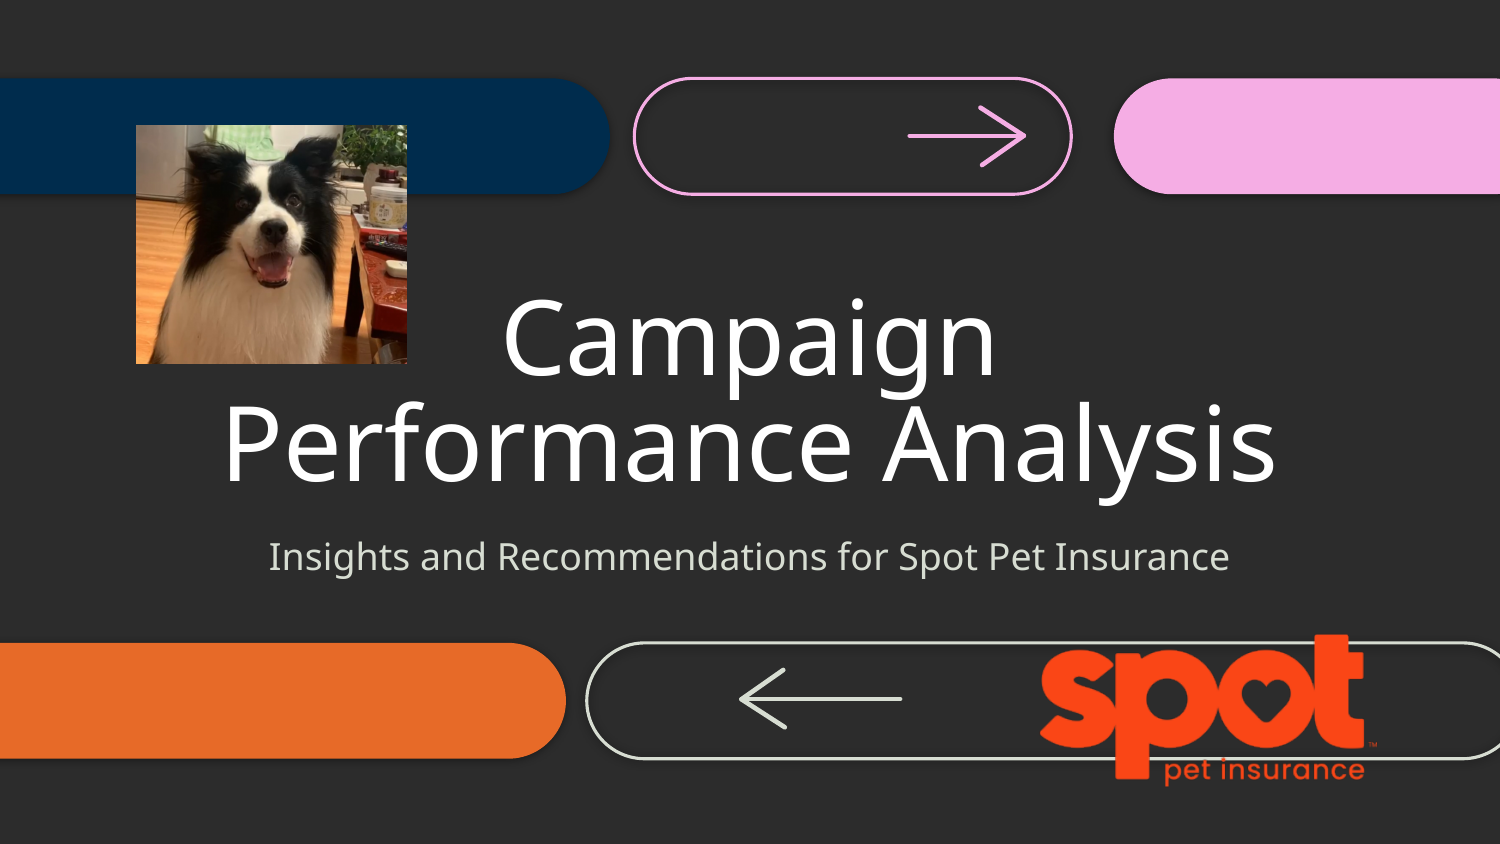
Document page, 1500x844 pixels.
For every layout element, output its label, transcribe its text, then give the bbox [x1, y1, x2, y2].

picture [135, 125, 408, 364]
picture [1028, 527, 1388, 844]
subtitle Insights and Recommendations for Spot Pet Insurance [182, 519, 1318, 597]
title Campaign Performance Analysis [182, 233, 1318, 519]
